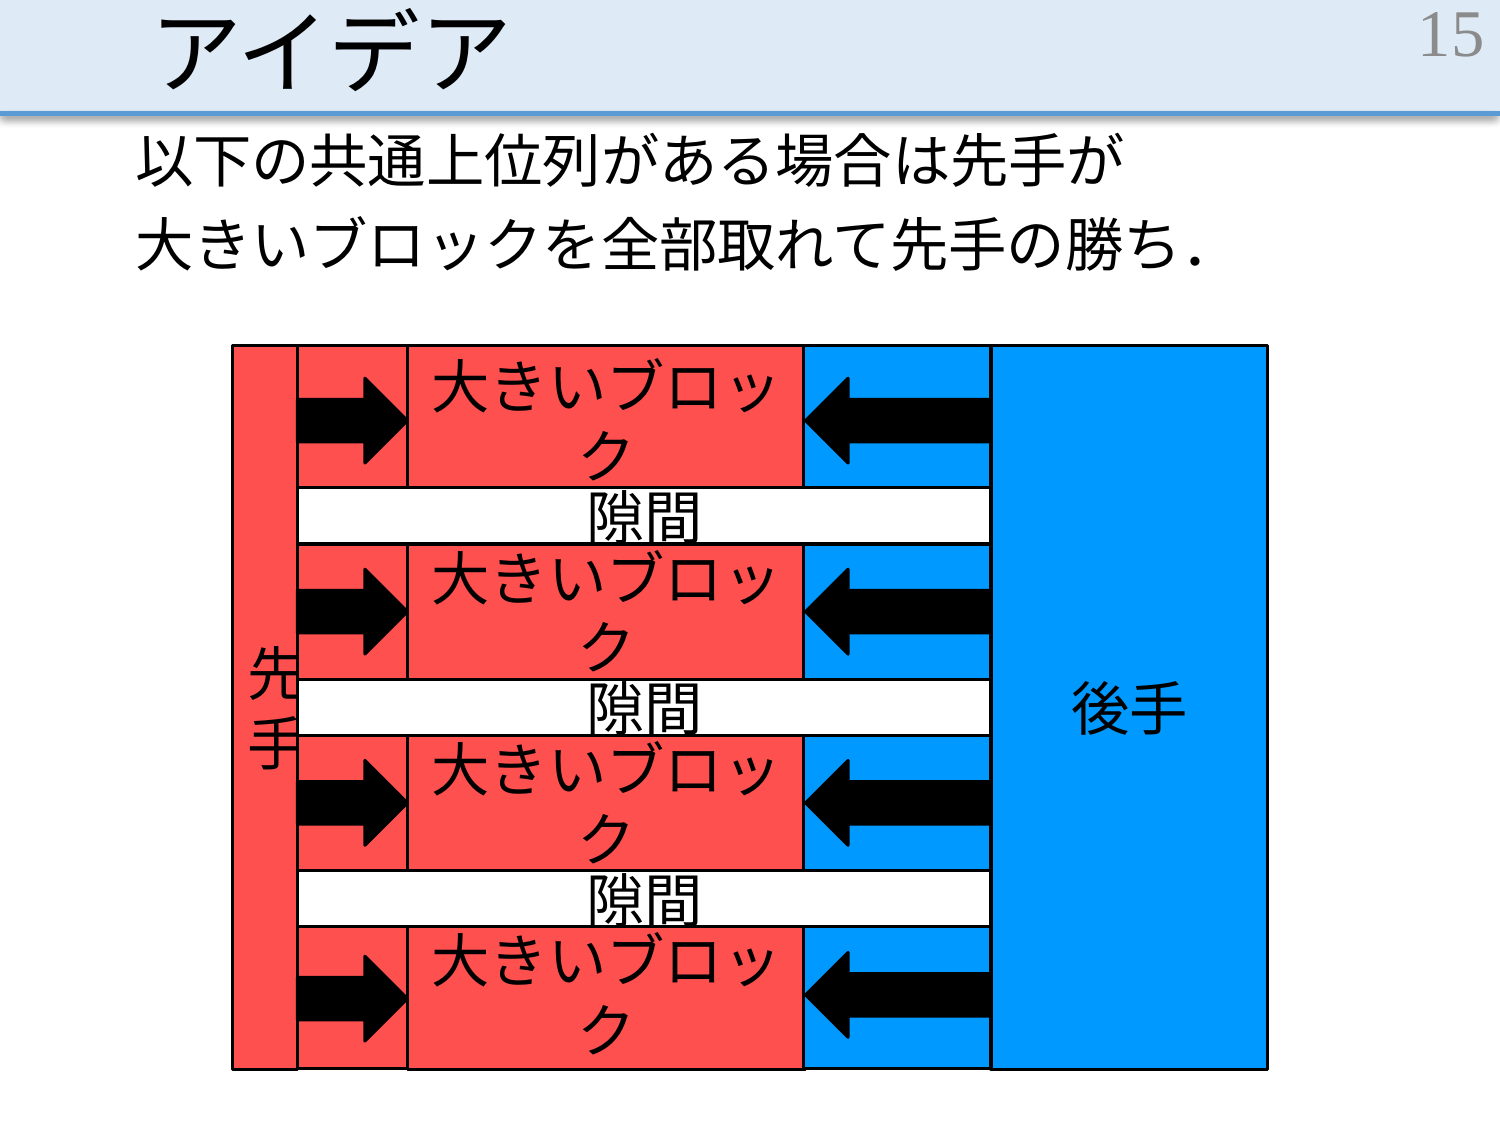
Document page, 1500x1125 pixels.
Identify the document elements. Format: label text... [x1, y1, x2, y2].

title アイデア [135, 0, 1373, 114]
slide_number 15 [1162, 0, 1500, 60]
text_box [231, 345, 1269, 1070]
